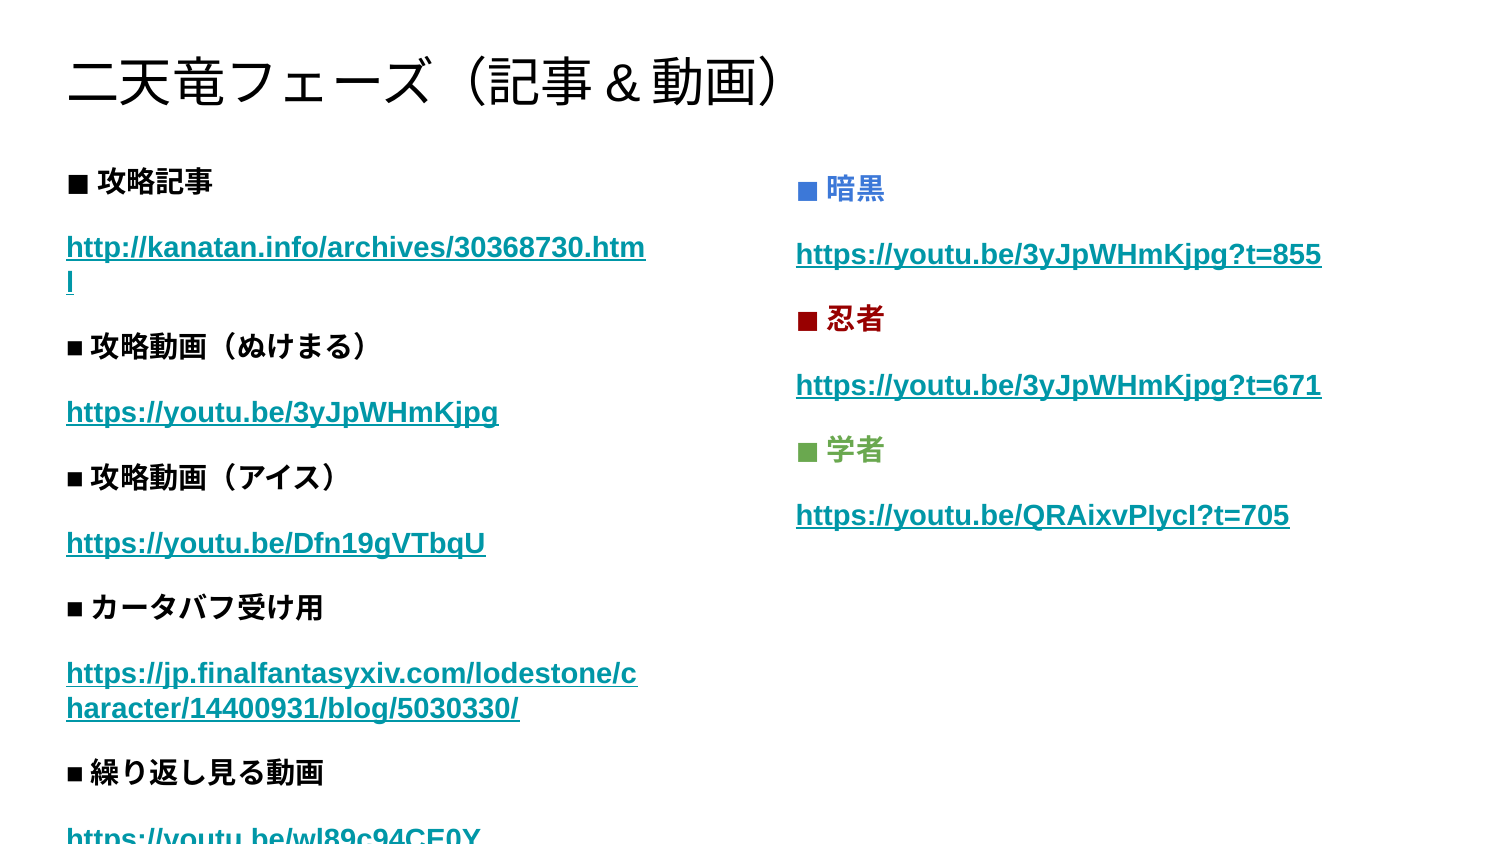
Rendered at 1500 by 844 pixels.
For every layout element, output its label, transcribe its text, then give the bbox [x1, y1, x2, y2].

list ◼暗黒 https://youtu.be/3yJpWHmKjpg?t=855 ◼忍者 https://youtu.be/3yJpWHmKjpg?t=671 ◼学者 https://youtu.be/QRAixvPIycI?t=705 [780, 149, 1383, 837]
title 二天竜フェーズ（記事&動画） [51, 33, 1449, 128]
list ◼攻略記事 http://kanatan.info/archives/30368730.html ■攻略動画（ぬけまる） https://youtu.be/3yJpWHmKjpg ■攻略動画（アイス） https://youtu.be/Dfn19gVTbqU ■カータバフ受け用 https://jp.finalfantasyxiv.com/lodestone/character/14400931/blog/5030330/ ■繰り返し見る動画 https://youtu.be/wl89c94CE0Y [51, 142, 666, 844]
